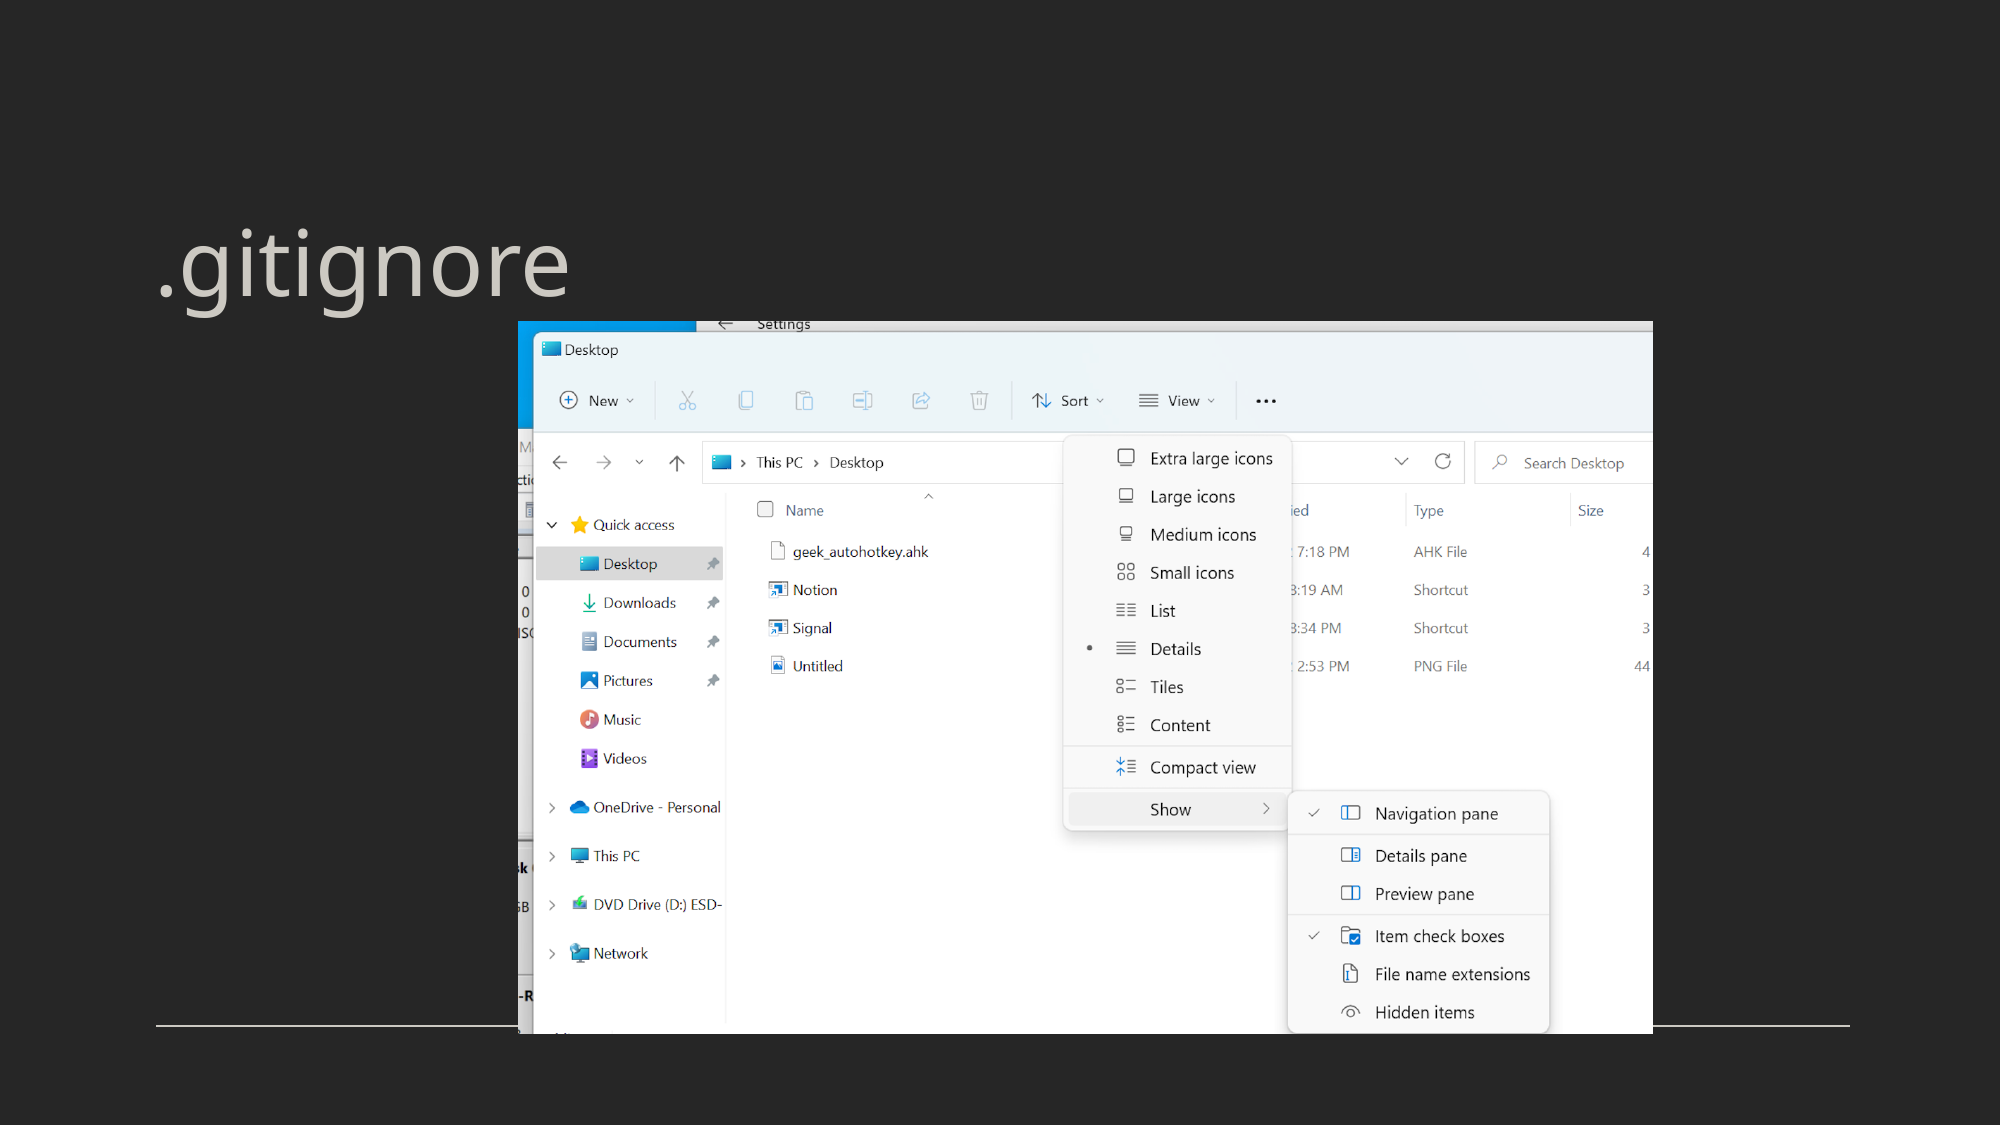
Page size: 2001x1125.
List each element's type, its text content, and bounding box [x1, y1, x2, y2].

title .gitignore [139, 143, 1850, 322]
picture [518, 321, 1653, 1035]
